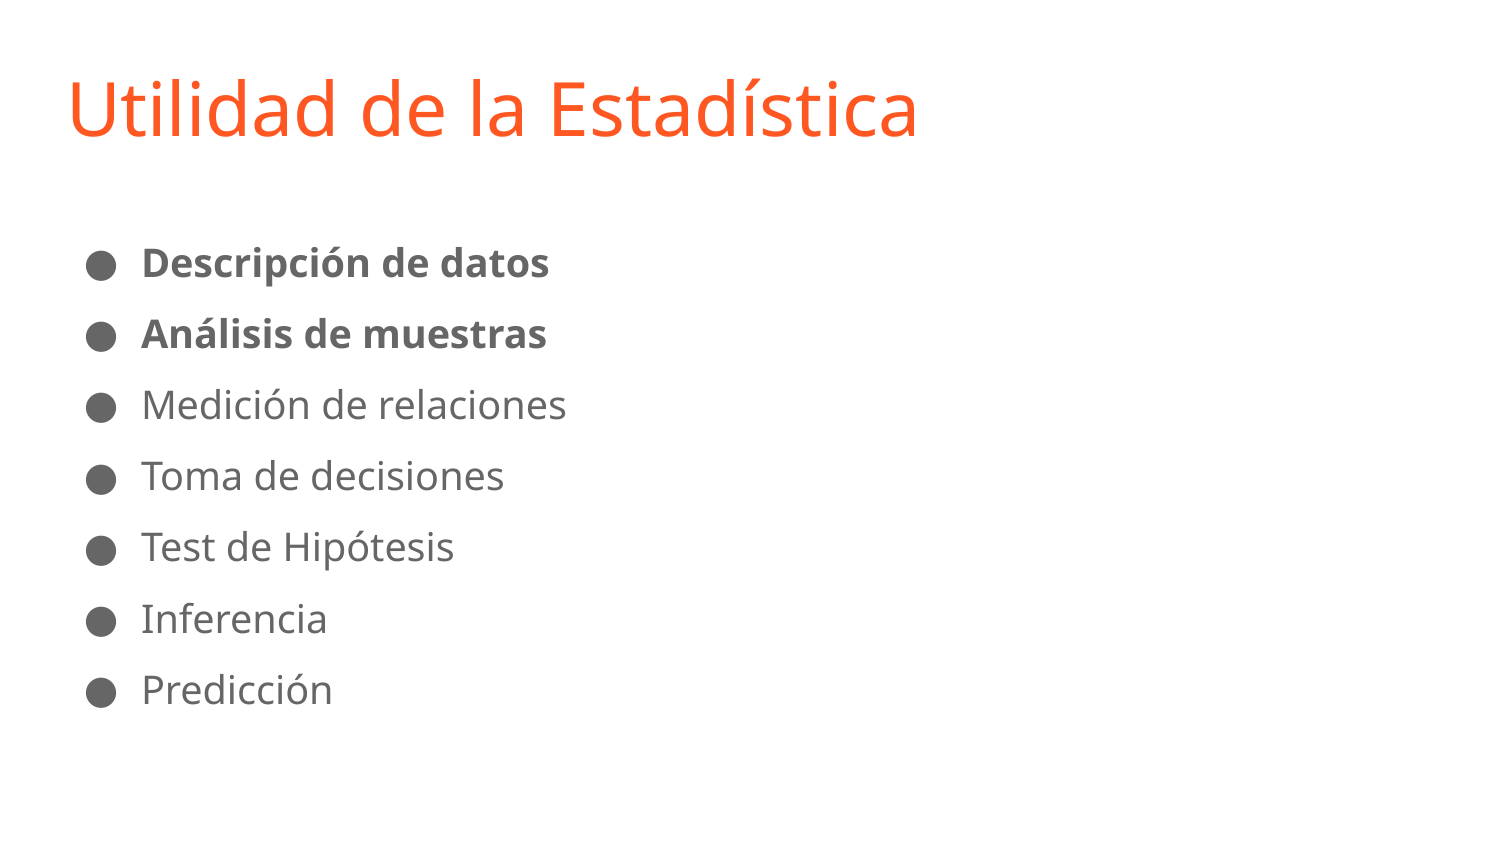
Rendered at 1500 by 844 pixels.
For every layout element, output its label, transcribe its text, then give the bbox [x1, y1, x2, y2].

list Descripción de datos Análisis de muestras Medición de relaciones Toma de decisiones Test de Hipótesis Inferencia Predicción [51, 189, 1449, 750]
title Utilidad de la Estadística [51, 72, 1449, 167]
